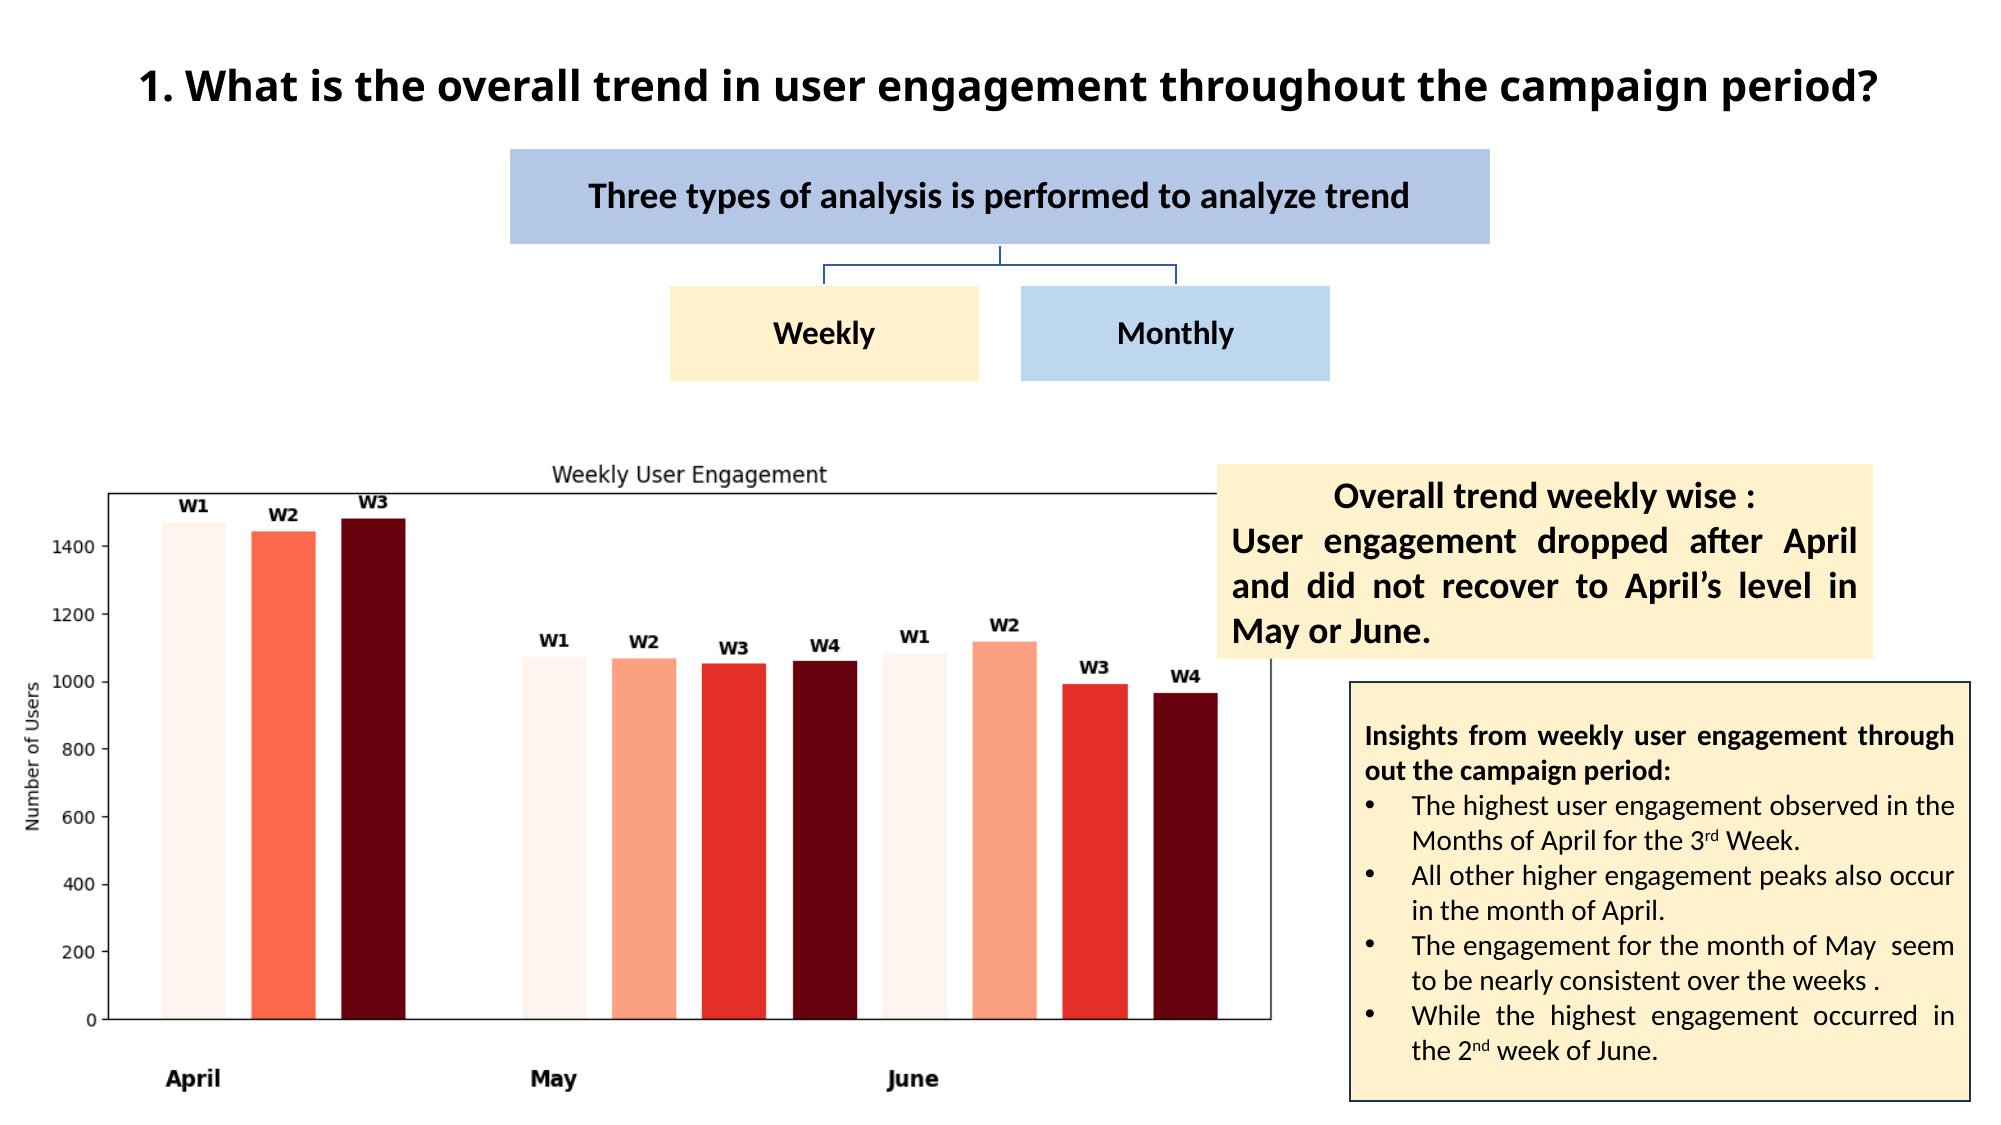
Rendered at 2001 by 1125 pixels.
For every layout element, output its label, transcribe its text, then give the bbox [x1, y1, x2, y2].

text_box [454, 147, 1545, 383]
picture [13, 452, 1282, 1094]
title 1. What is the overall trend in user engagement throughout the campaign period? [46, 46, 1971, 130]
text_box Overall trend weekly wise : User engagement dropped after April and did not recover to April’s level in May or June. [1282, 463, 1874, 659]
text_box Insights from weekly user engagement through out the campaign period: The highest user engagement observed in the Months of April for the 3rd Week. All other higher engagement peaks also occur in the month of April. The engagement for the month of May seem to be nearly consistent over the weeks . While the highest engagement occurred in the 2nd week of June. [1349, 681, 1971, 1102]
